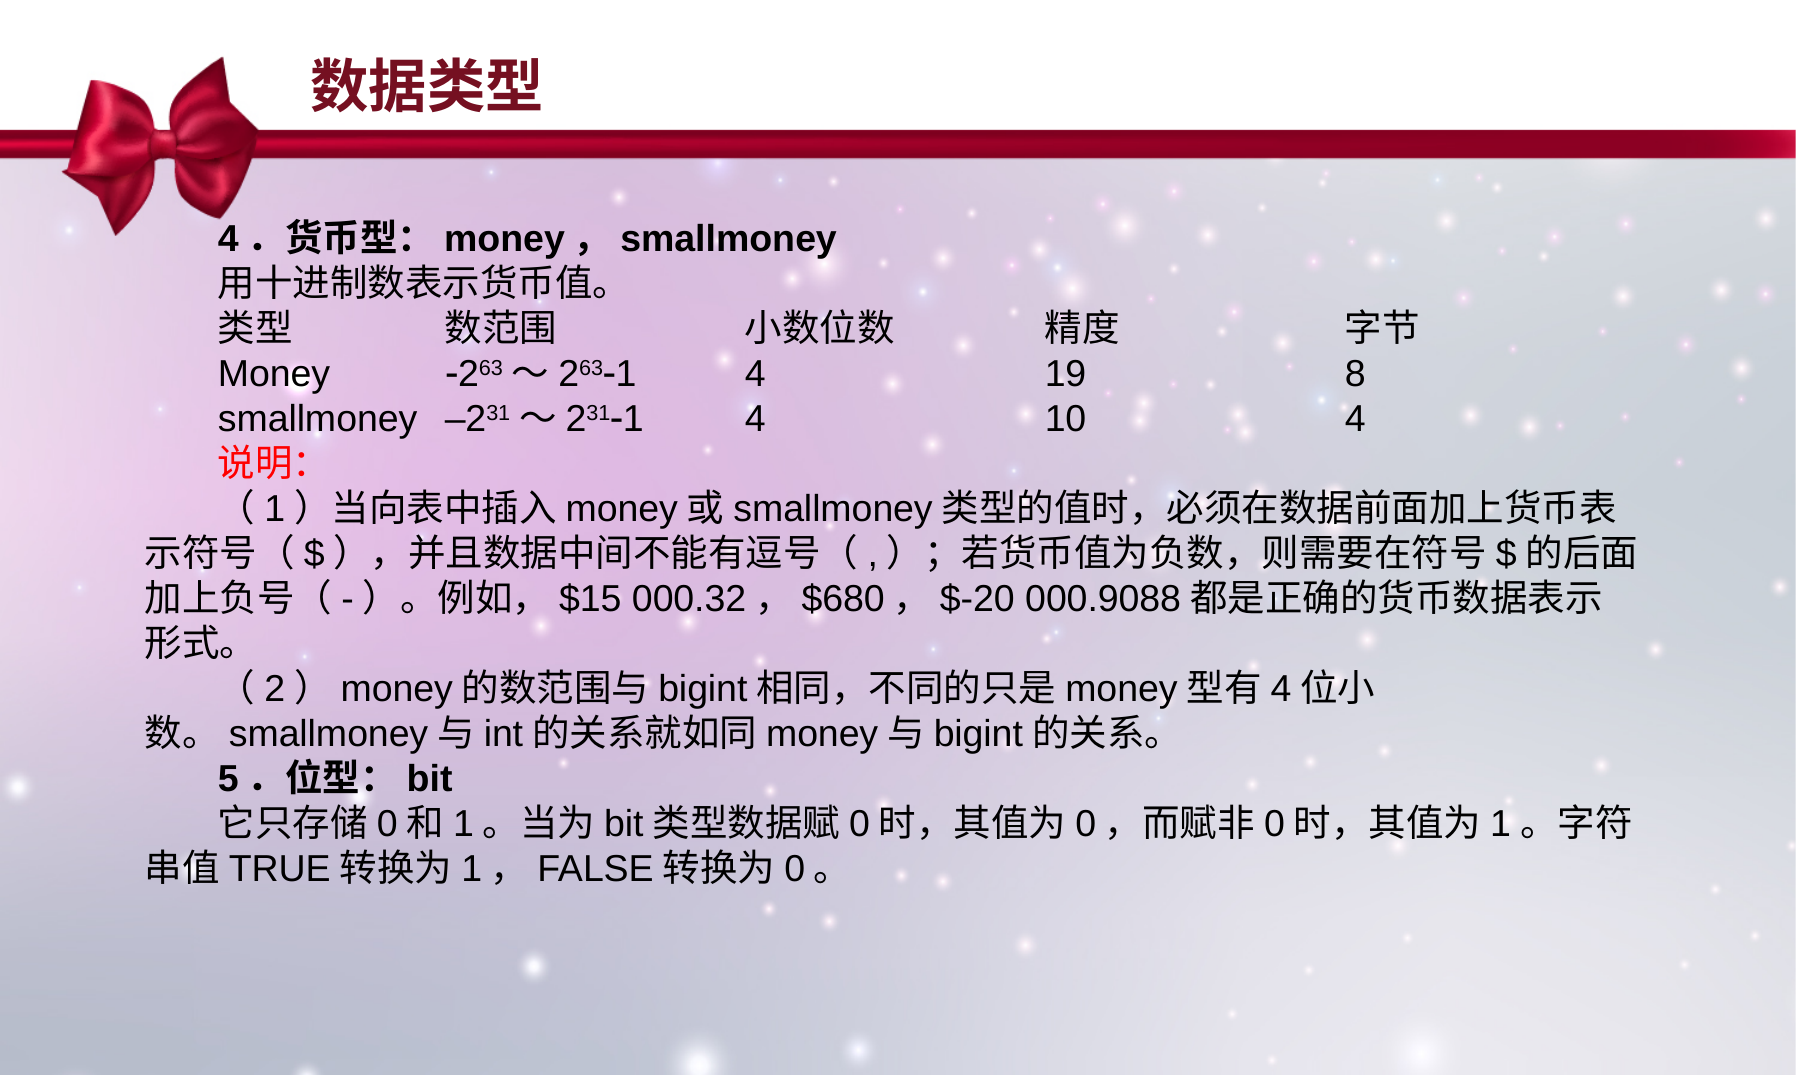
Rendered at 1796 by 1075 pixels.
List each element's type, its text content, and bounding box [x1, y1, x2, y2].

text_box 4．货币型：money，smallmoney 用十进制数表示货币值。 类型 数范围 小数位数 精度 字节 Money 263～2631 4 19 8 smallmoney –231～2311 4 10 4 说明： （1）当向表中插入money或smallmoney类型的值时，必须在数据前面加上货币表示符号（$），并且数据中间不能有逗号（,）；若货币值为负数，则需要在符号$的后面加上负号（-）。例如，$15 000.32，$680，$-20 000.9088都是正确的货币数据表示形式。 （2）money的数范围与bigint相同，不同的只是money型有4位小数。smallmoney与int的关系就如同money与bigint的关系。 5．位型：bit 它只存储0和1。当为bit类型数据赋0时，其值为0，而赋非0时，其值为1。字符串值TRUE转换为1，FALSE转换为0。 [129, 206, 1654, 897]
text_box 数据类型 [291, 40, 563, 129]
picture [0, 0, 1796, 1075]
